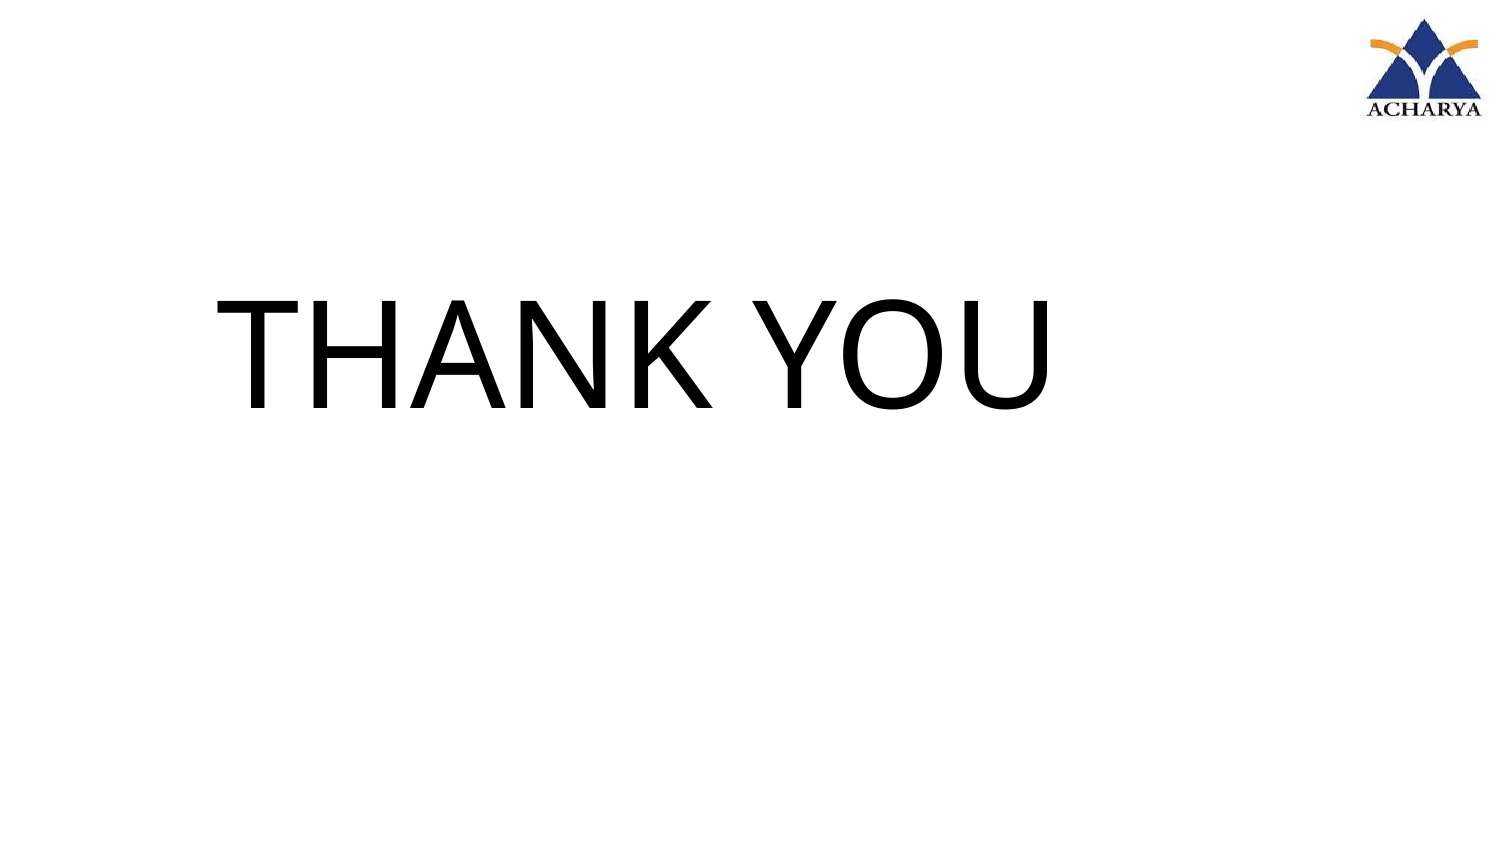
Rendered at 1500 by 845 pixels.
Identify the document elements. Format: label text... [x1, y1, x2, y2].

title THANK YOU [214, 256, 1188, 439]
picture [1363, 13, 1489, 121]
